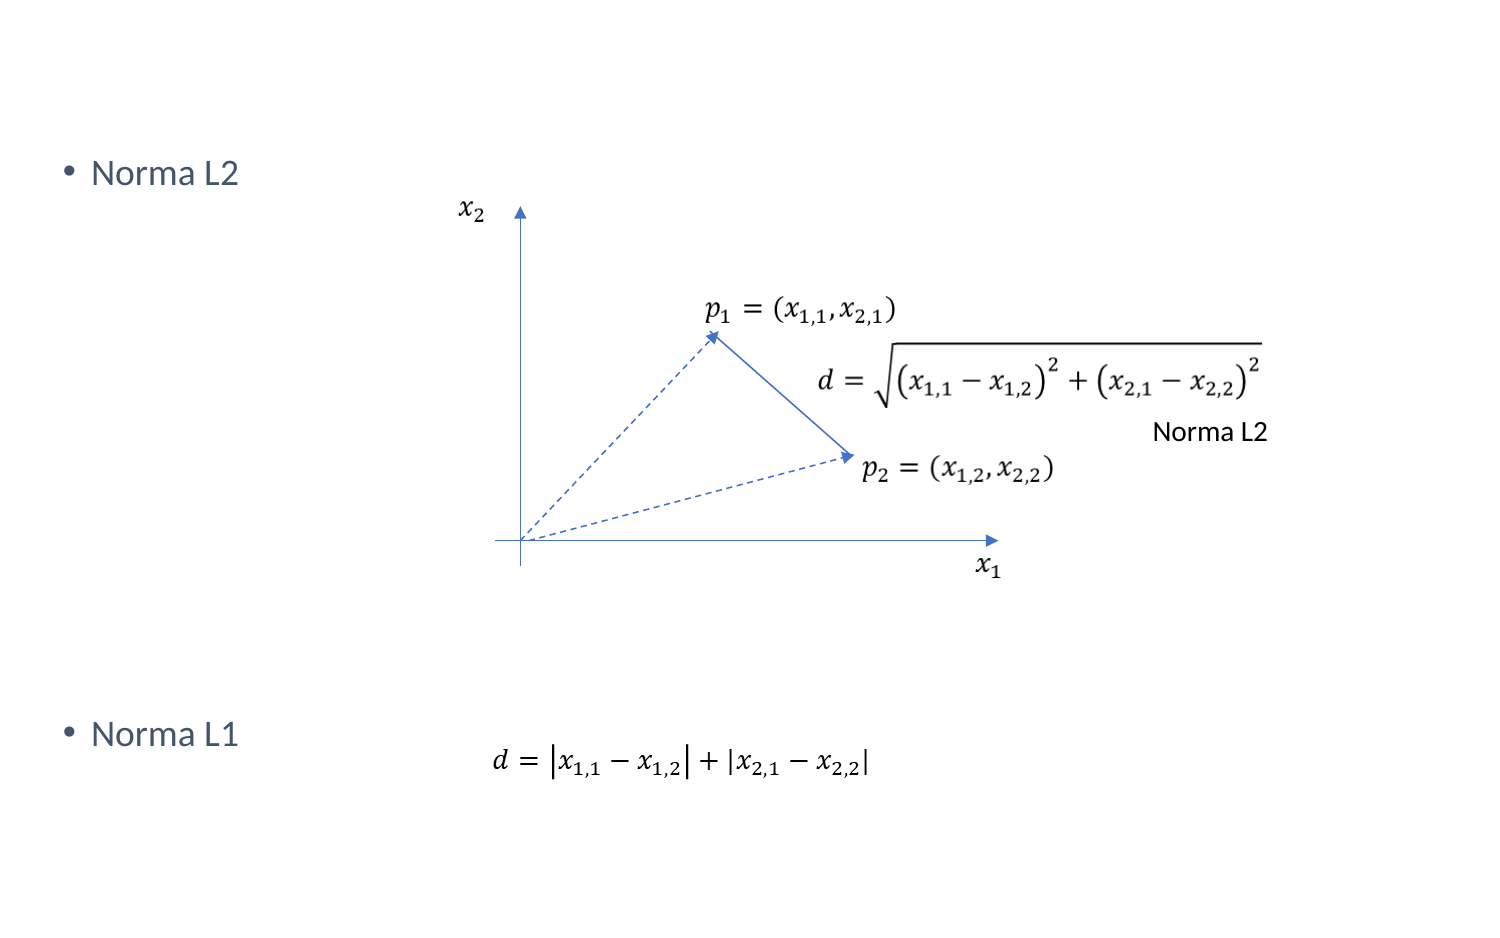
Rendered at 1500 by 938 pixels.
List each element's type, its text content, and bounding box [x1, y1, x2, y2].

list Norma L2 Norma L1 [47, 145, 1441, 886]
text_box [854, 335, 1273, 408]
text_box [862, 447, 1056, 485]
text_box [520, 330, 708, 541]
text_box [972, 545, 1008, 581]
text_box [528, 454, 855, 541]
text_box [455, 188, 491, 224]
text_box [709, 330, 851, 455]
text_box Norma L2 [1137, 405, 1285, 456]
text_box [302, 731, 1062, 787]
text_box [701, 288, 902, 326]
